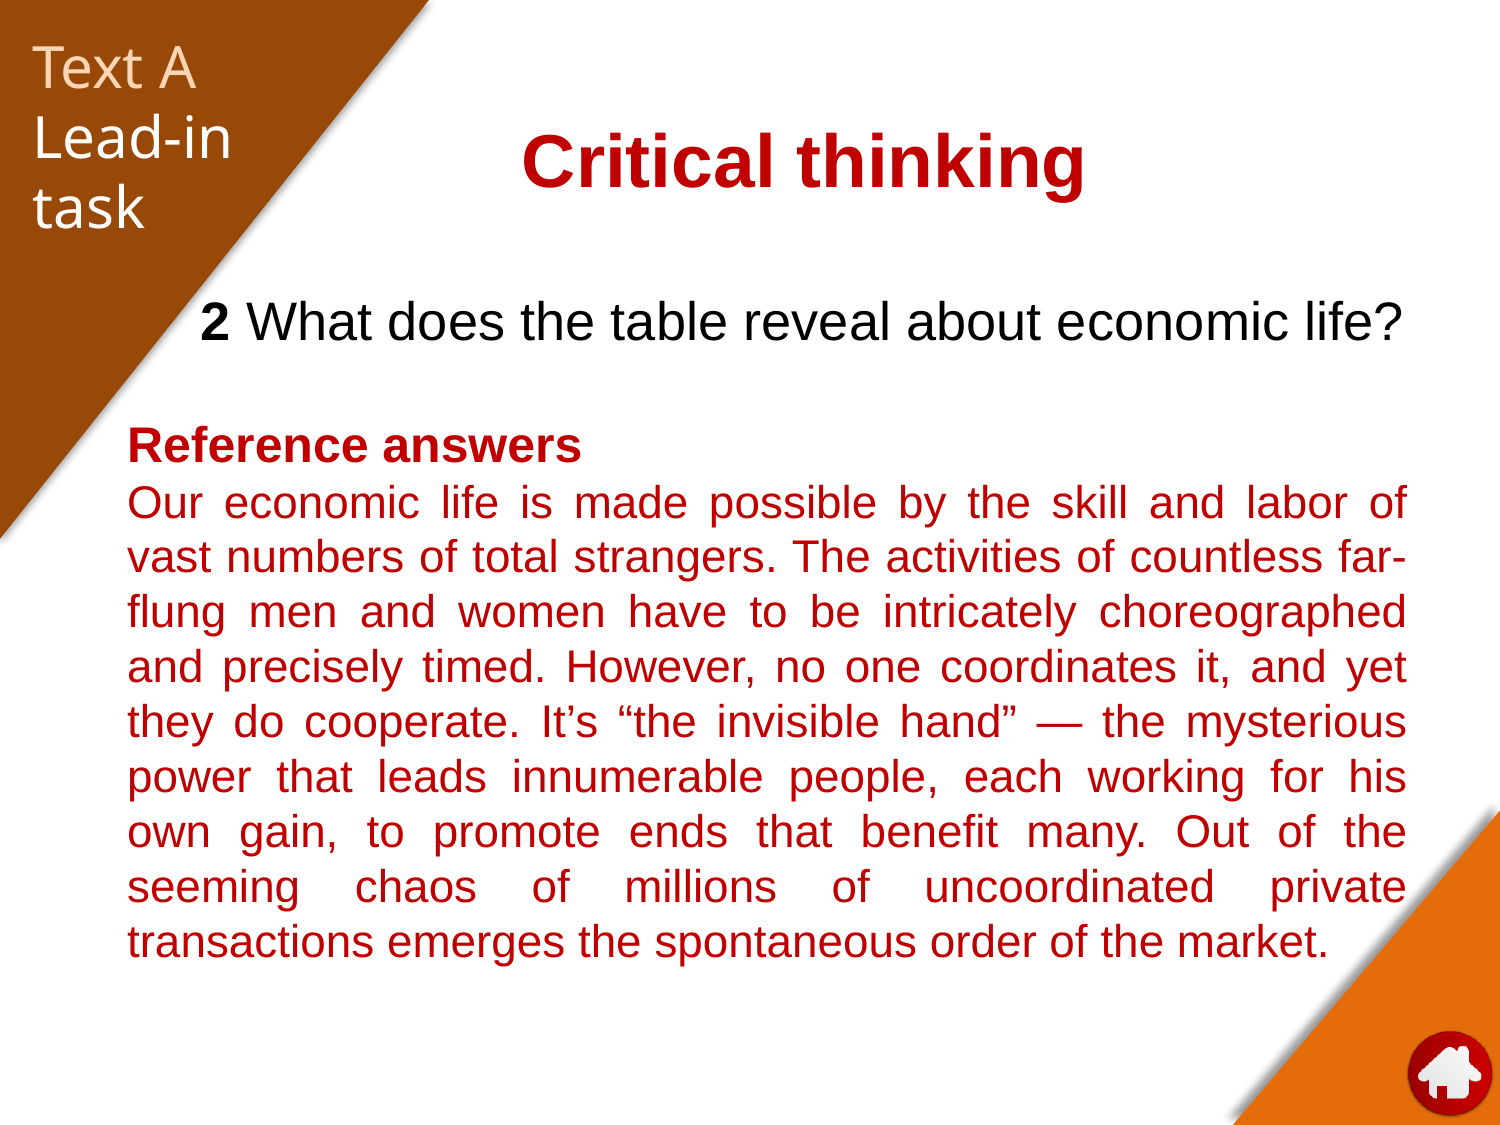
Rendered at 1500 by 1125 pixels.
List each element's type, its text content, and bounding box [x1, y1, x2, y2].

picture [1399, 1024, 1500, 1125]
list 2 What does the table reveal about economic life? [185, 278, 1500, 420]
text_box [0, 0, 432, 541]
text_box Text A Lead-in task [17, 15, 351, 256]
text_box Critical thinking [507, 105, 1104, 210]
text_box [1230, 808, 1500, 1125]
text_box Reference answers Our economic life is made possible by the skill and labor of vast numbers of total strangers. The activities of countless far-flung men and women have to be intricately choreographed and precisely timed. However, no one coordinates it, and yet they do cooperate. It’s “the invisible hand” — the mysterious power that leads innumerable people, each working for his own gain, to promote ends that benefit many. Out of the seeming chaos of millions of uncoordinated private transactions emerges the spontaneous order of the market. [112, 404, 1424, 998]
